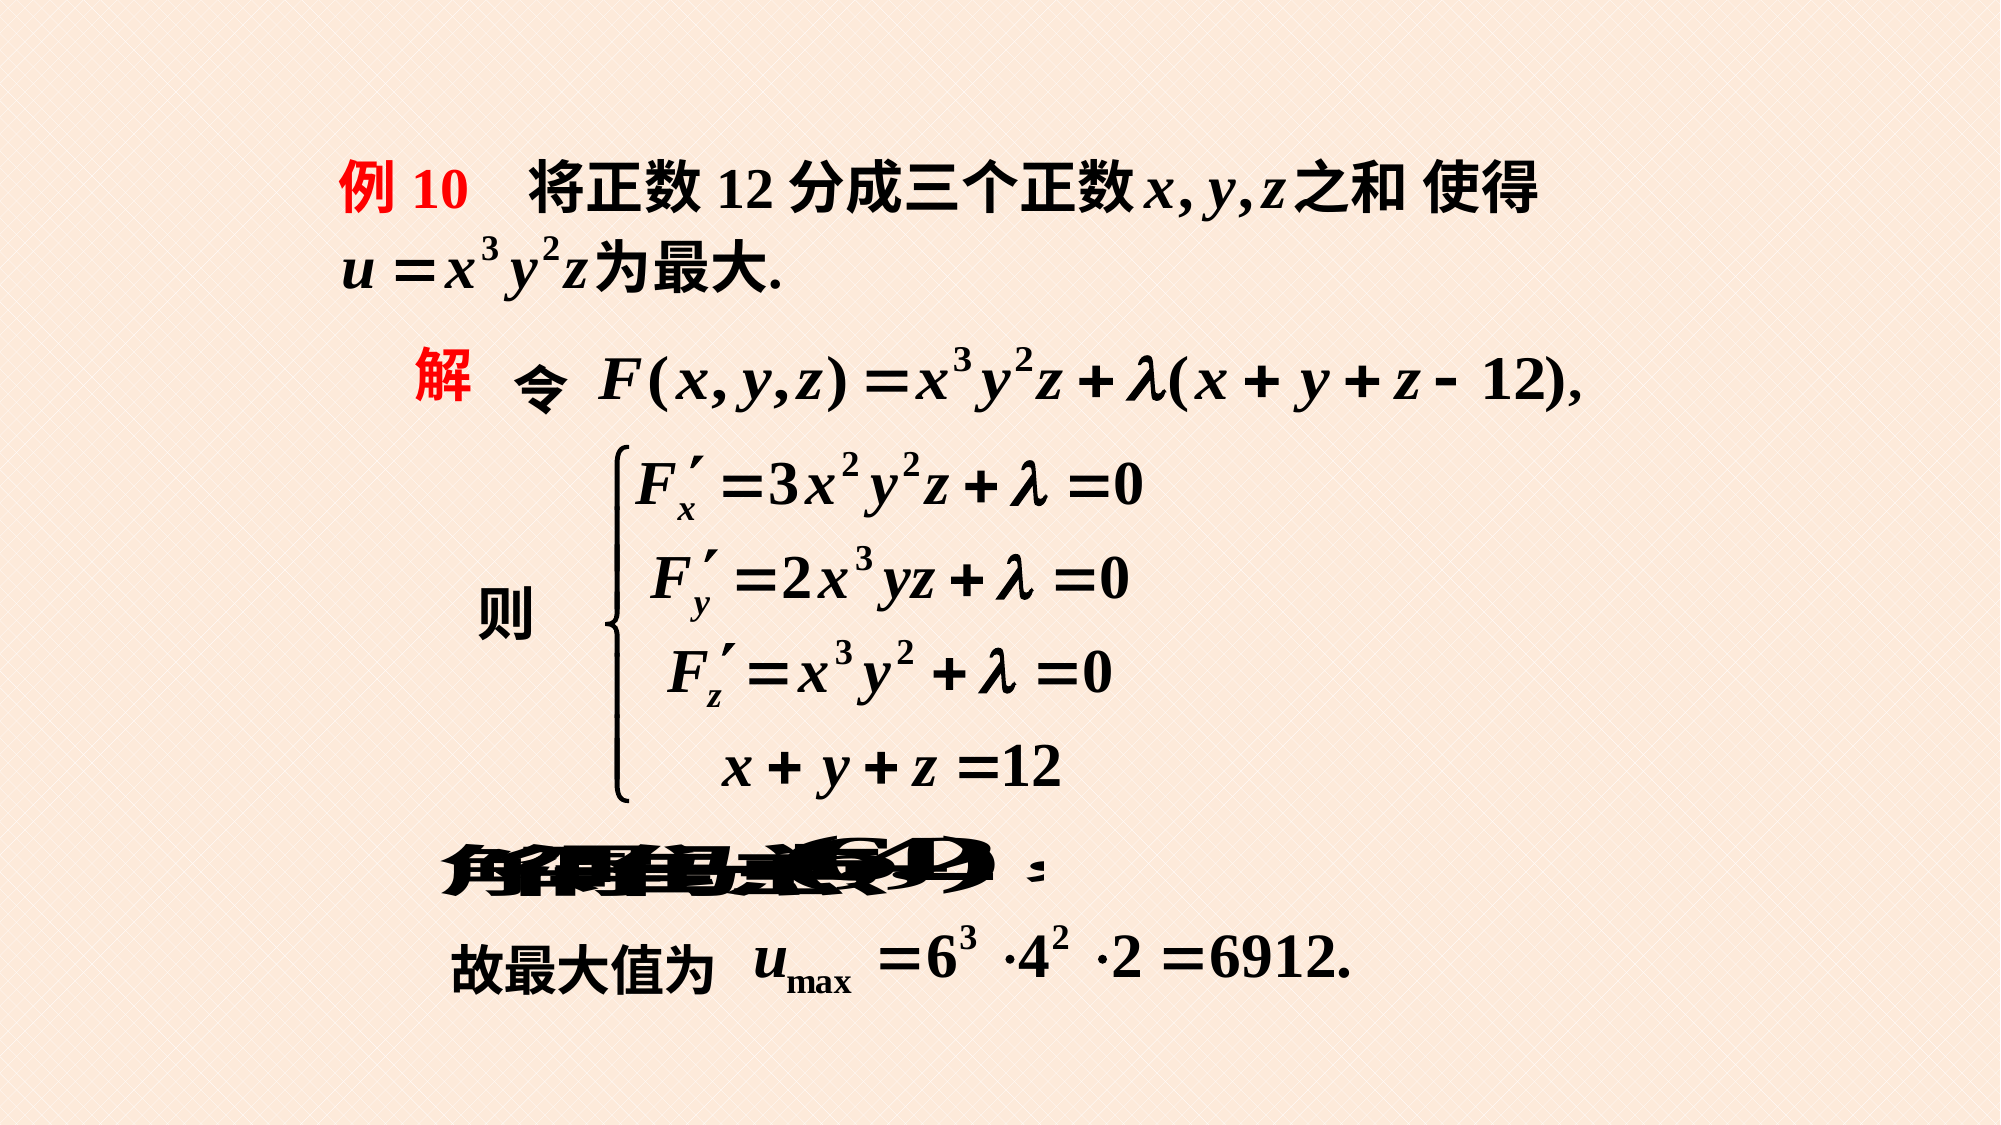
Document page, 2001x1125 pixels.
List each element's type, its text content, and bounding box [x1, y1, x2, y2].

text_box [338, 149, 1556, 336]
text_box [449, 924, 810, 1001]
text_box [749, 914, 1355, 1001]
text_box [512, 337, 1660, 429]
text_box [598, 440, 1149, 808]
text_box 则 [462, 570, 563, 655]
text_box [437, 824, 1044, 901]
text_box 解 [399, 344, 500, 416]
